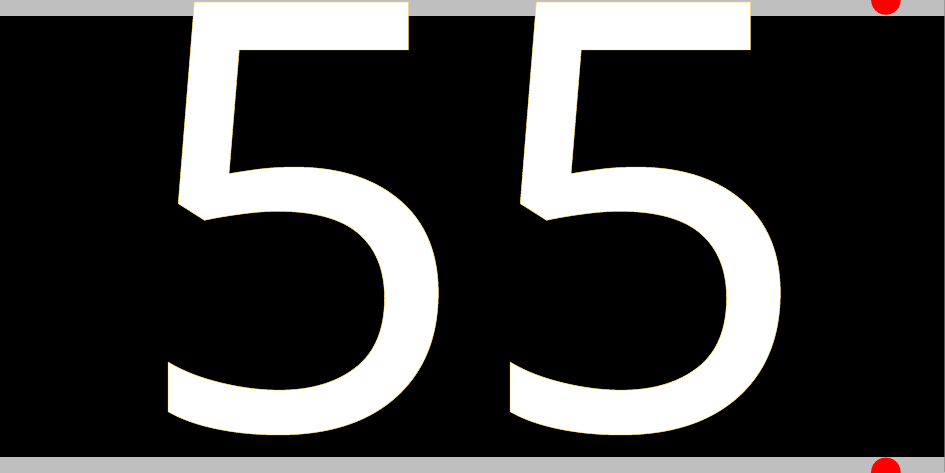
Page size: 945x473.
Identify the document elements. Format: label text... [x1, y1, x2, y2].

text_box 55 [0, 0, 945, 473]
text_box [870, 456, 902, 473]
text_box [870, 0, 902, 16]
